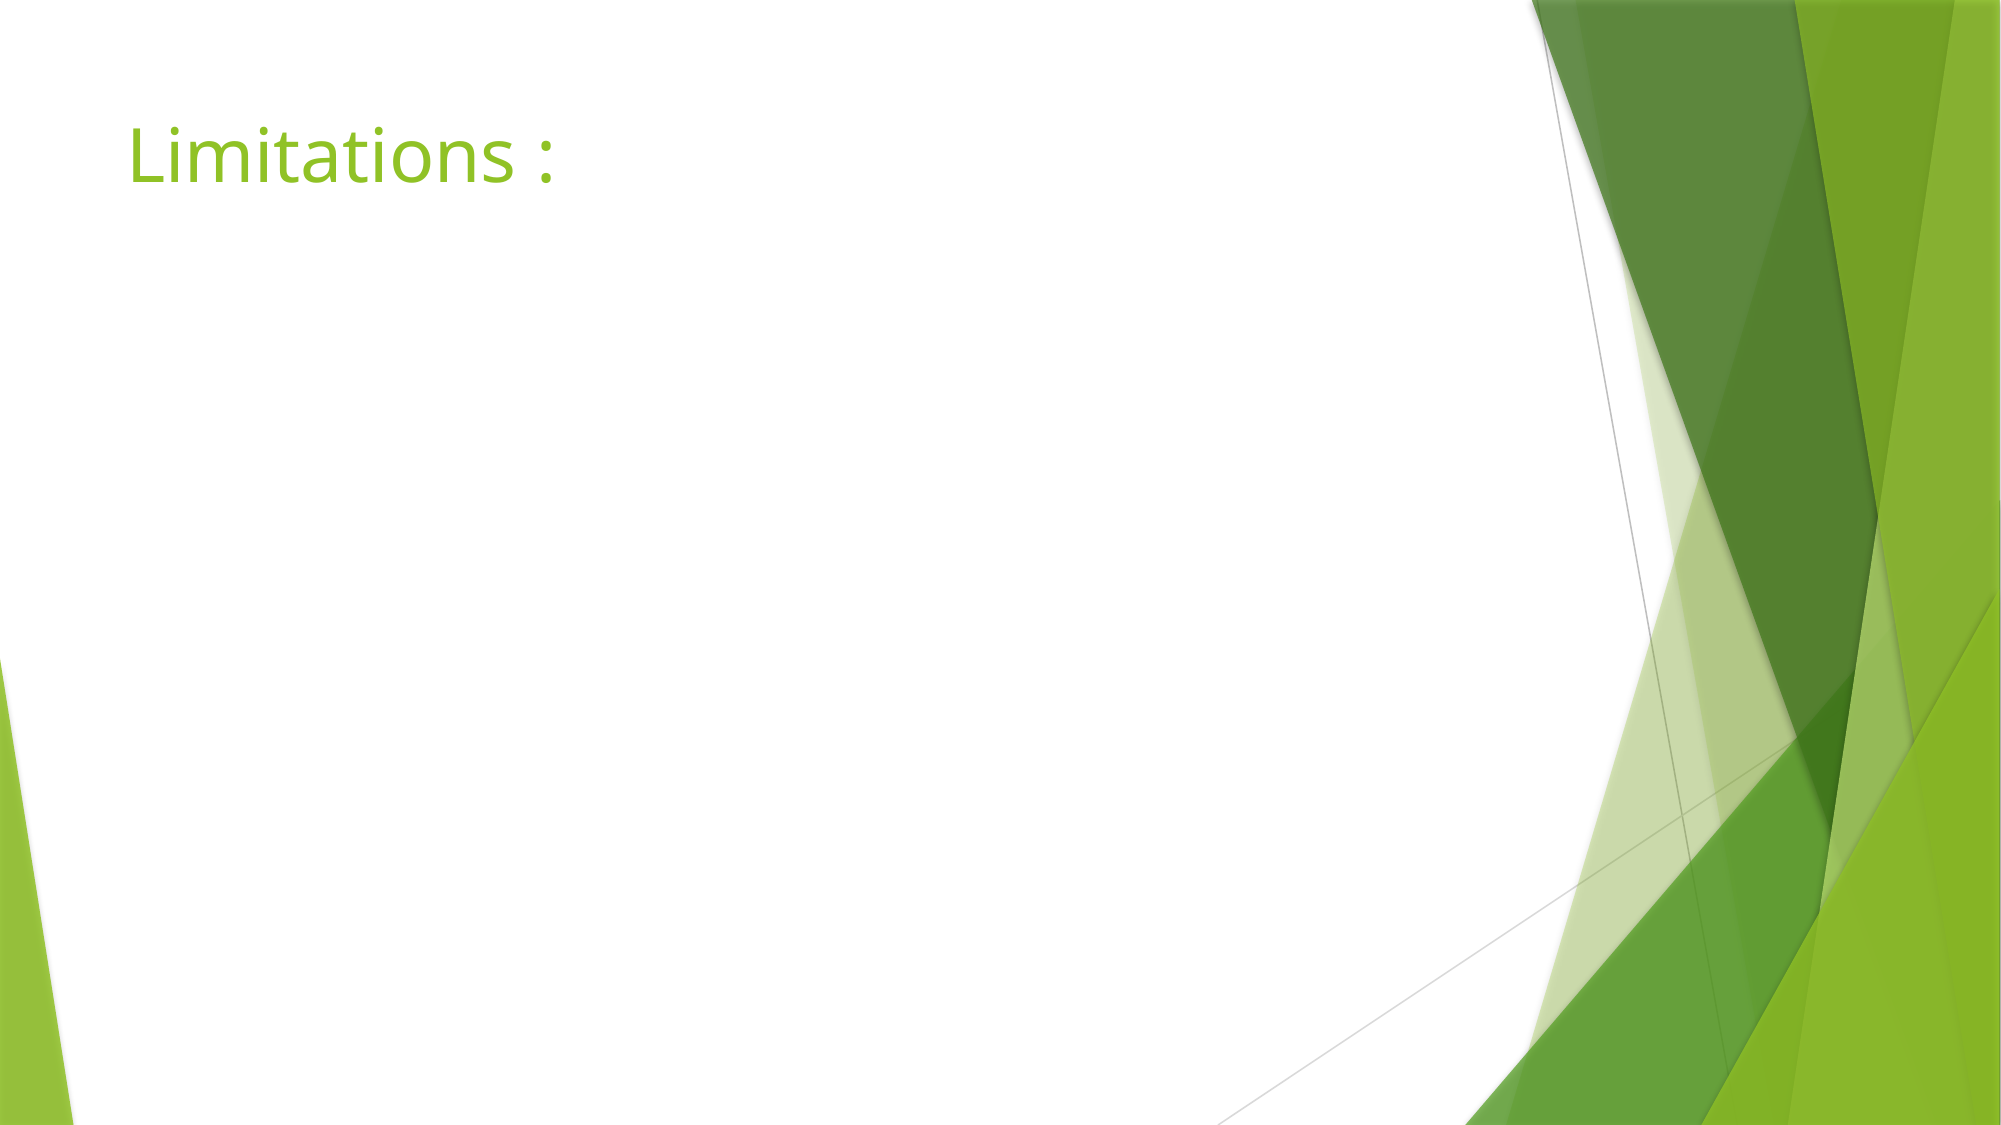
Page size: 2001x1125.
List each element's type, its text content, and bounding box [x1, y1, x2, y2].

title Limitations : [111, 99, 1522, 1112]
